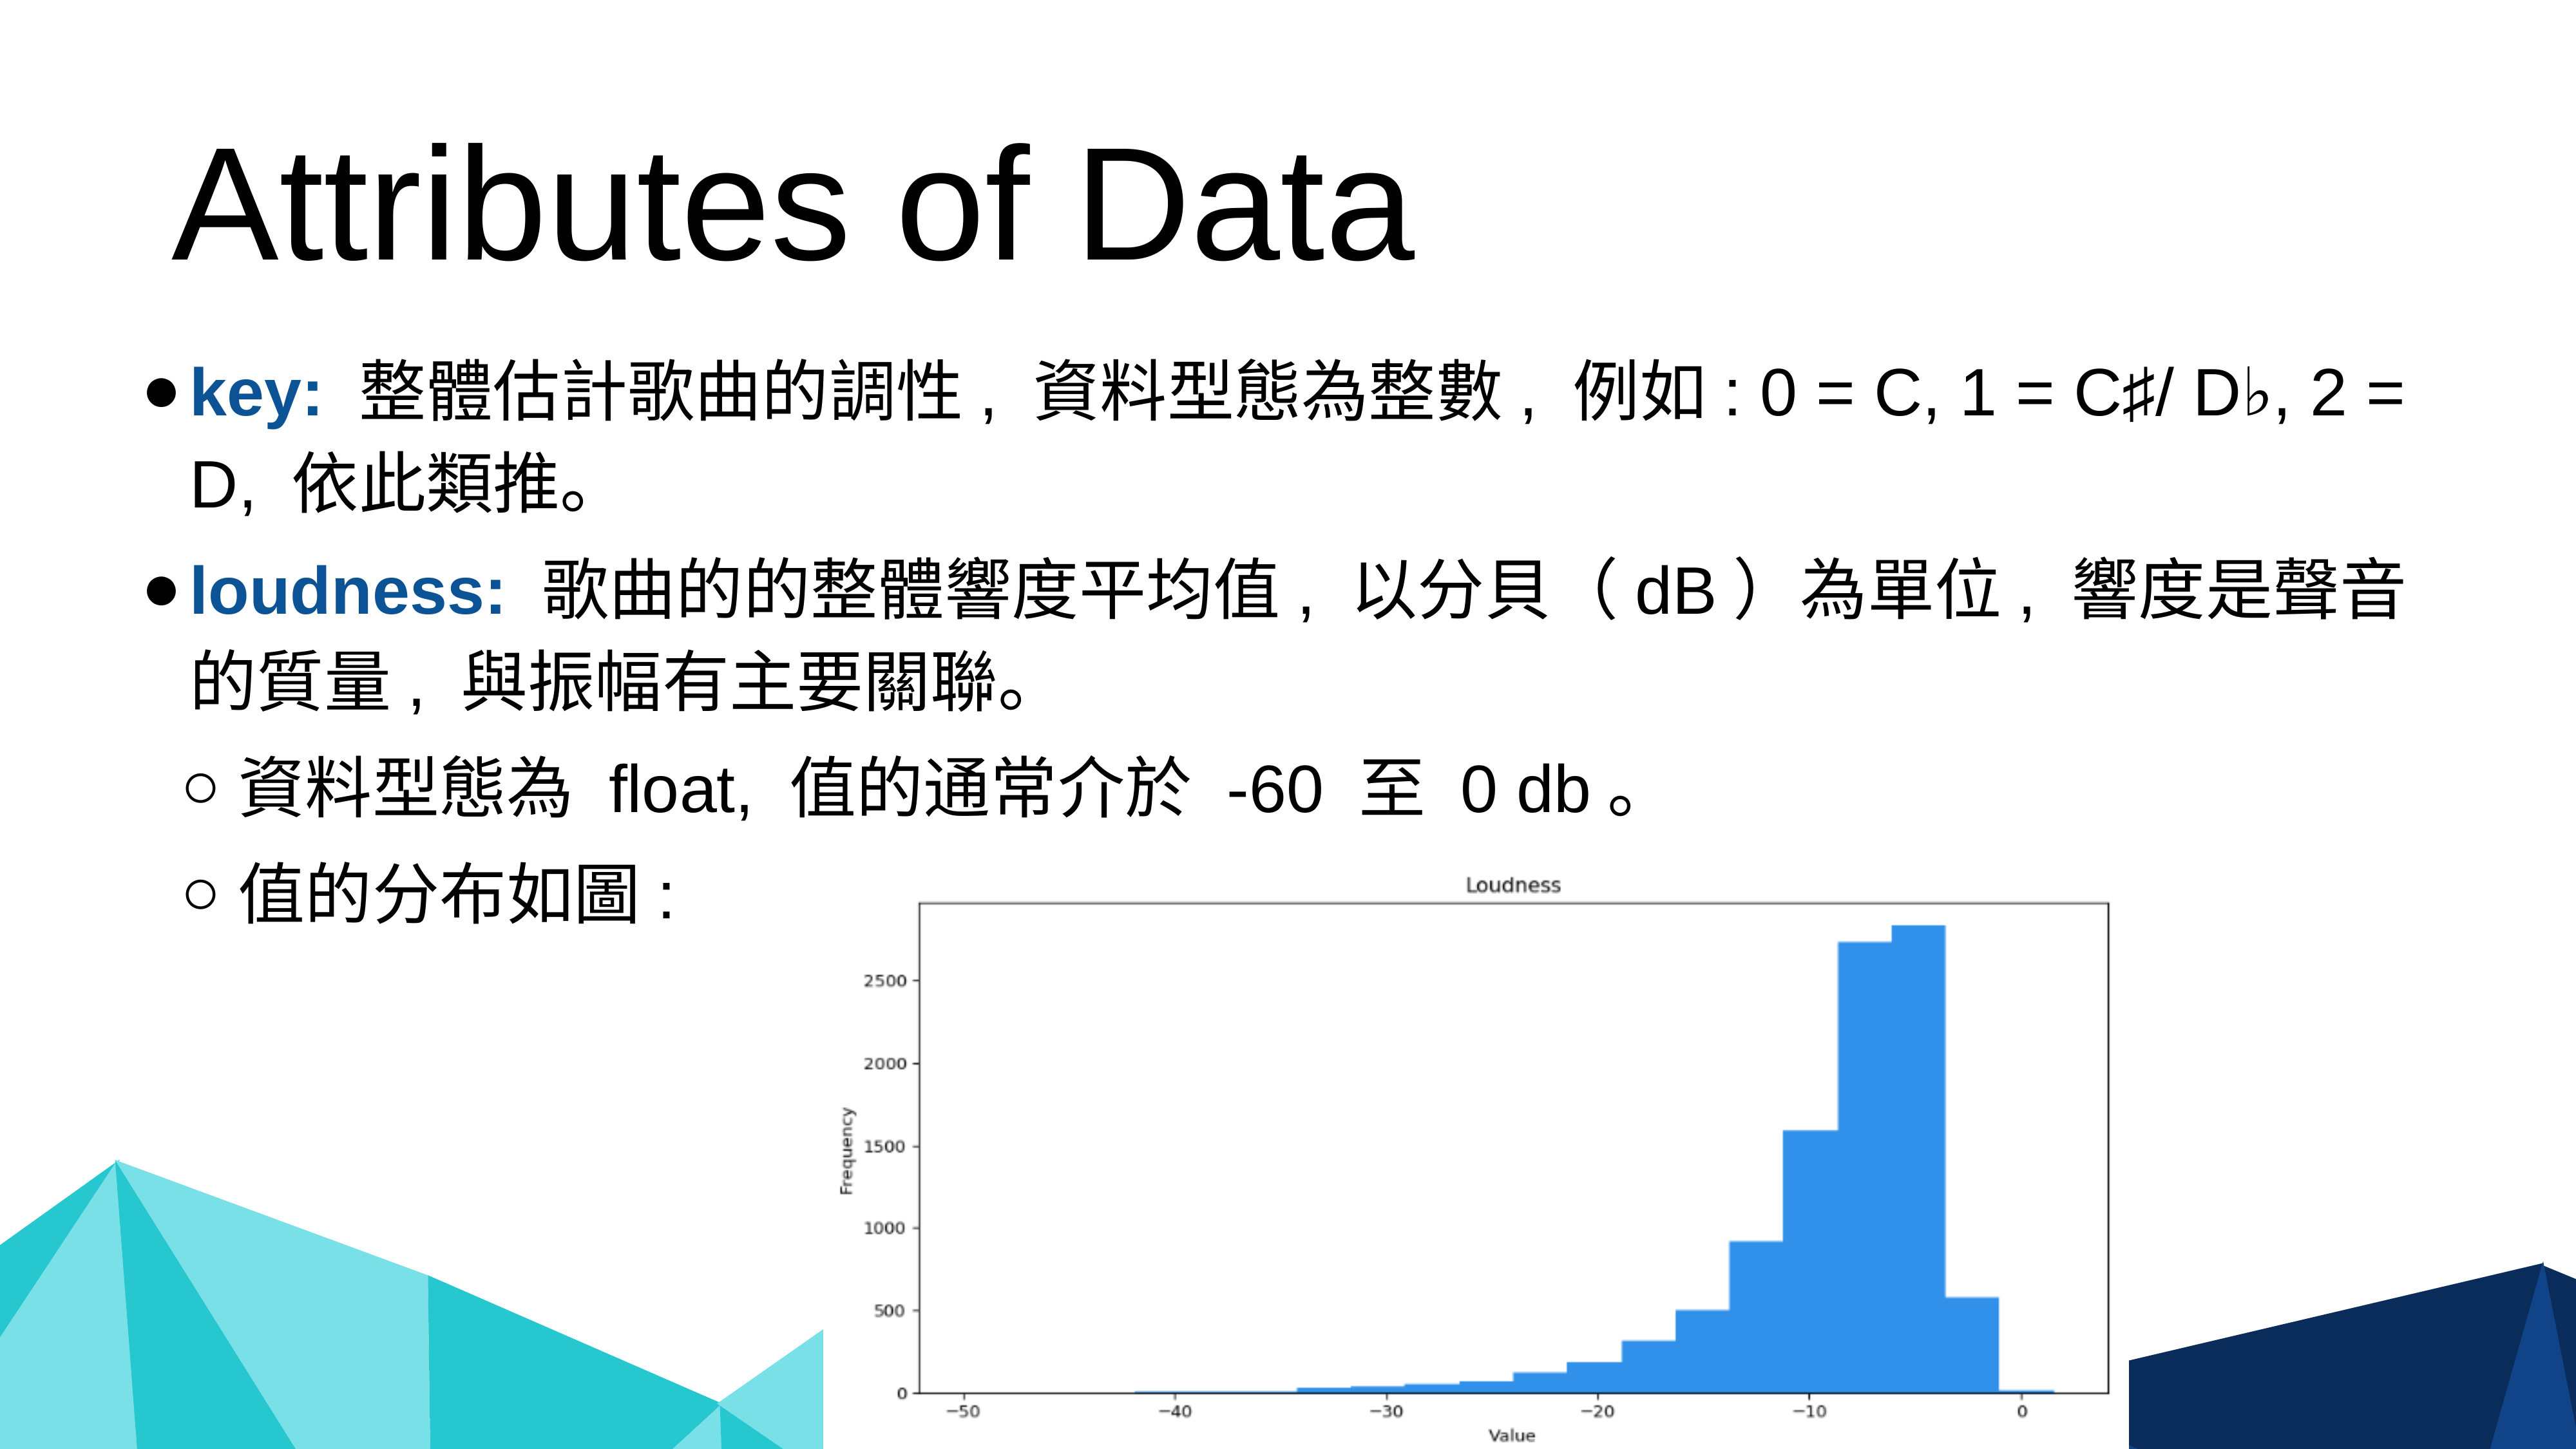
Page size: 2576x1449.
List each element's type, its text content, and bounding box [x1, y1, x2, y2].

text_box [146, 73, 2458, 311]
text_box Attributes of Data [162, 89, 2474, 327]
text_box key: 整體估計歌曲的調性, 資料型態為整數, 例如: 0 = C, 1 = C♯/ D♭, 2 = D, 依此類推。 loudness: 歌曲的的整體響度平均值, 以分貝（dB）為單位, 響度是聲音的質量, 與振幅有主要關聯。 資料型態為 float, 值的通常介於 -60 至 0 db。 值的分布如圖: [131, 327, 2444, 1220]
picture [823, 875, 2130, 1449]
